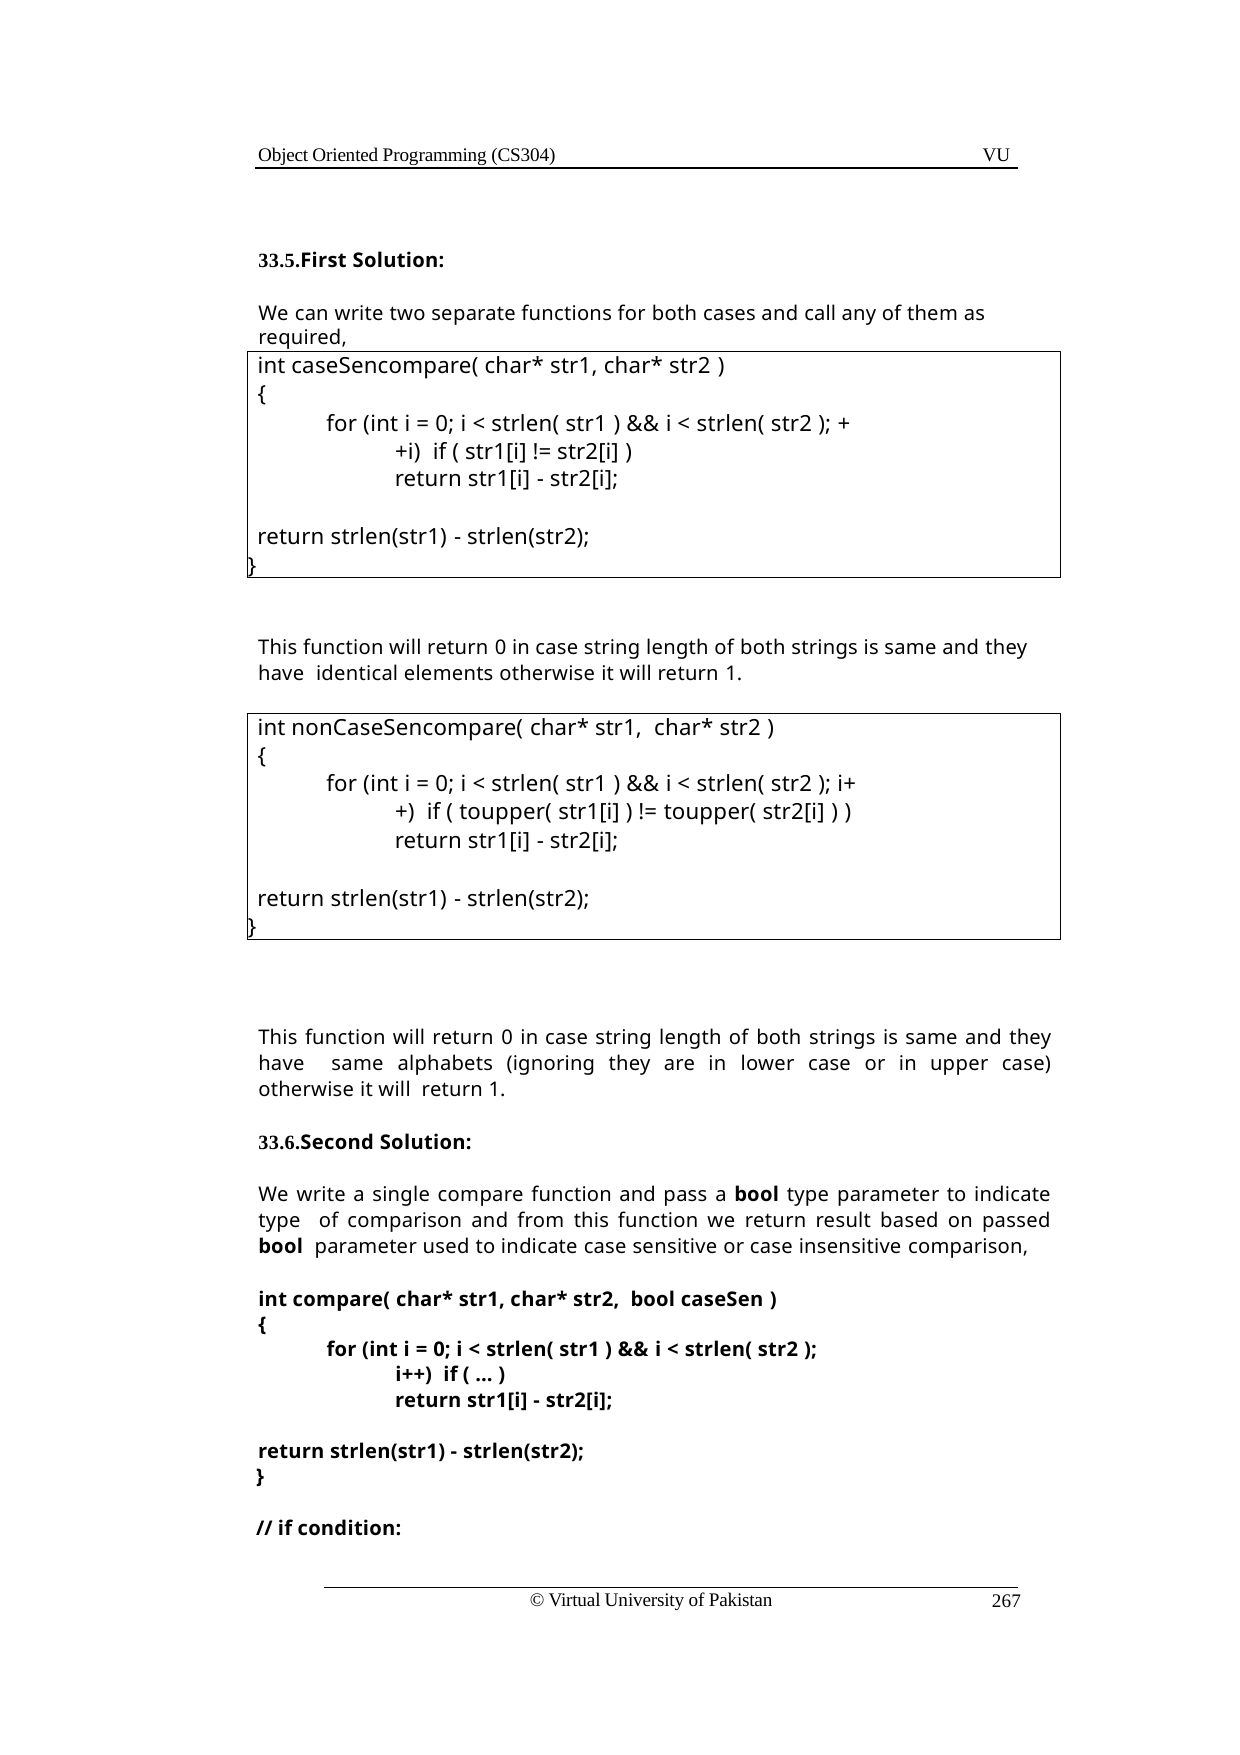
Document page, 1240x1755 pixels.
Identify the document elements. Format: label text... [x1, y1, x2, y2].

text_box This function will return 0 in case string length of both strings is same and they have identical elements otherwise it will return 1. [256, 632, 1052, 685]
text_box int caseSencompare( char* str1, char* str2 ) { for (int i = 0; i < strlen( str1 ) && i < strlen( str2 ); ++i) if ( str1[i] != str2[i] ) return str1[i] - str2[i]; return strlen(str1) - strlen(str2); } [247, 351, 1061, 578]
text_box This function will return 0 in case string length of both strings is same and they have same alphabets (ignoring they are in lower case or in upper case) otherwise it will return 1. 33.6.Second Solution: We write a single compare function and pass a bool type parameter to indicate type of comparison and from this function we return result based on passed bool parameter used to indicate case sensitive or case insensitive comparison, int compare( char* str1, char* str2, bool caseSen ) { for (int i = 0; i < strlen( str1 ) && i < strlen( str2 ); i++) if ( … ) return str1[i] - str2[i]; return strlen(str1) - strlen(str2); } // if condition: [256, 1023, 1053, 1539]
text_box 33.5.First Solution: We can write two separate functions for both cases and call any of them as required, [256, 247, 1040, 349]
text_box int nonCaseSencompare( char* str1, char* str2 ) { for (int i = 0; i < strlen( str1 ) && i < strlen( str2 ); i++) if ( toupper( str1[i] ) != toupper( str2[i] ) ) return str1[i] - str2[i]; return strlen(str1) - strlen(str2); } [247, 713, 1061, 940]
text_box 267 [989, 1588, 1023, 1612]
text_box VU [980, 141, 1013, 166]
text_box Object Oriented Programming (CS304) [256, 141, 561, 166]
text_box © Virtual University of Pakistan [527, 1586, 781, 1610]
